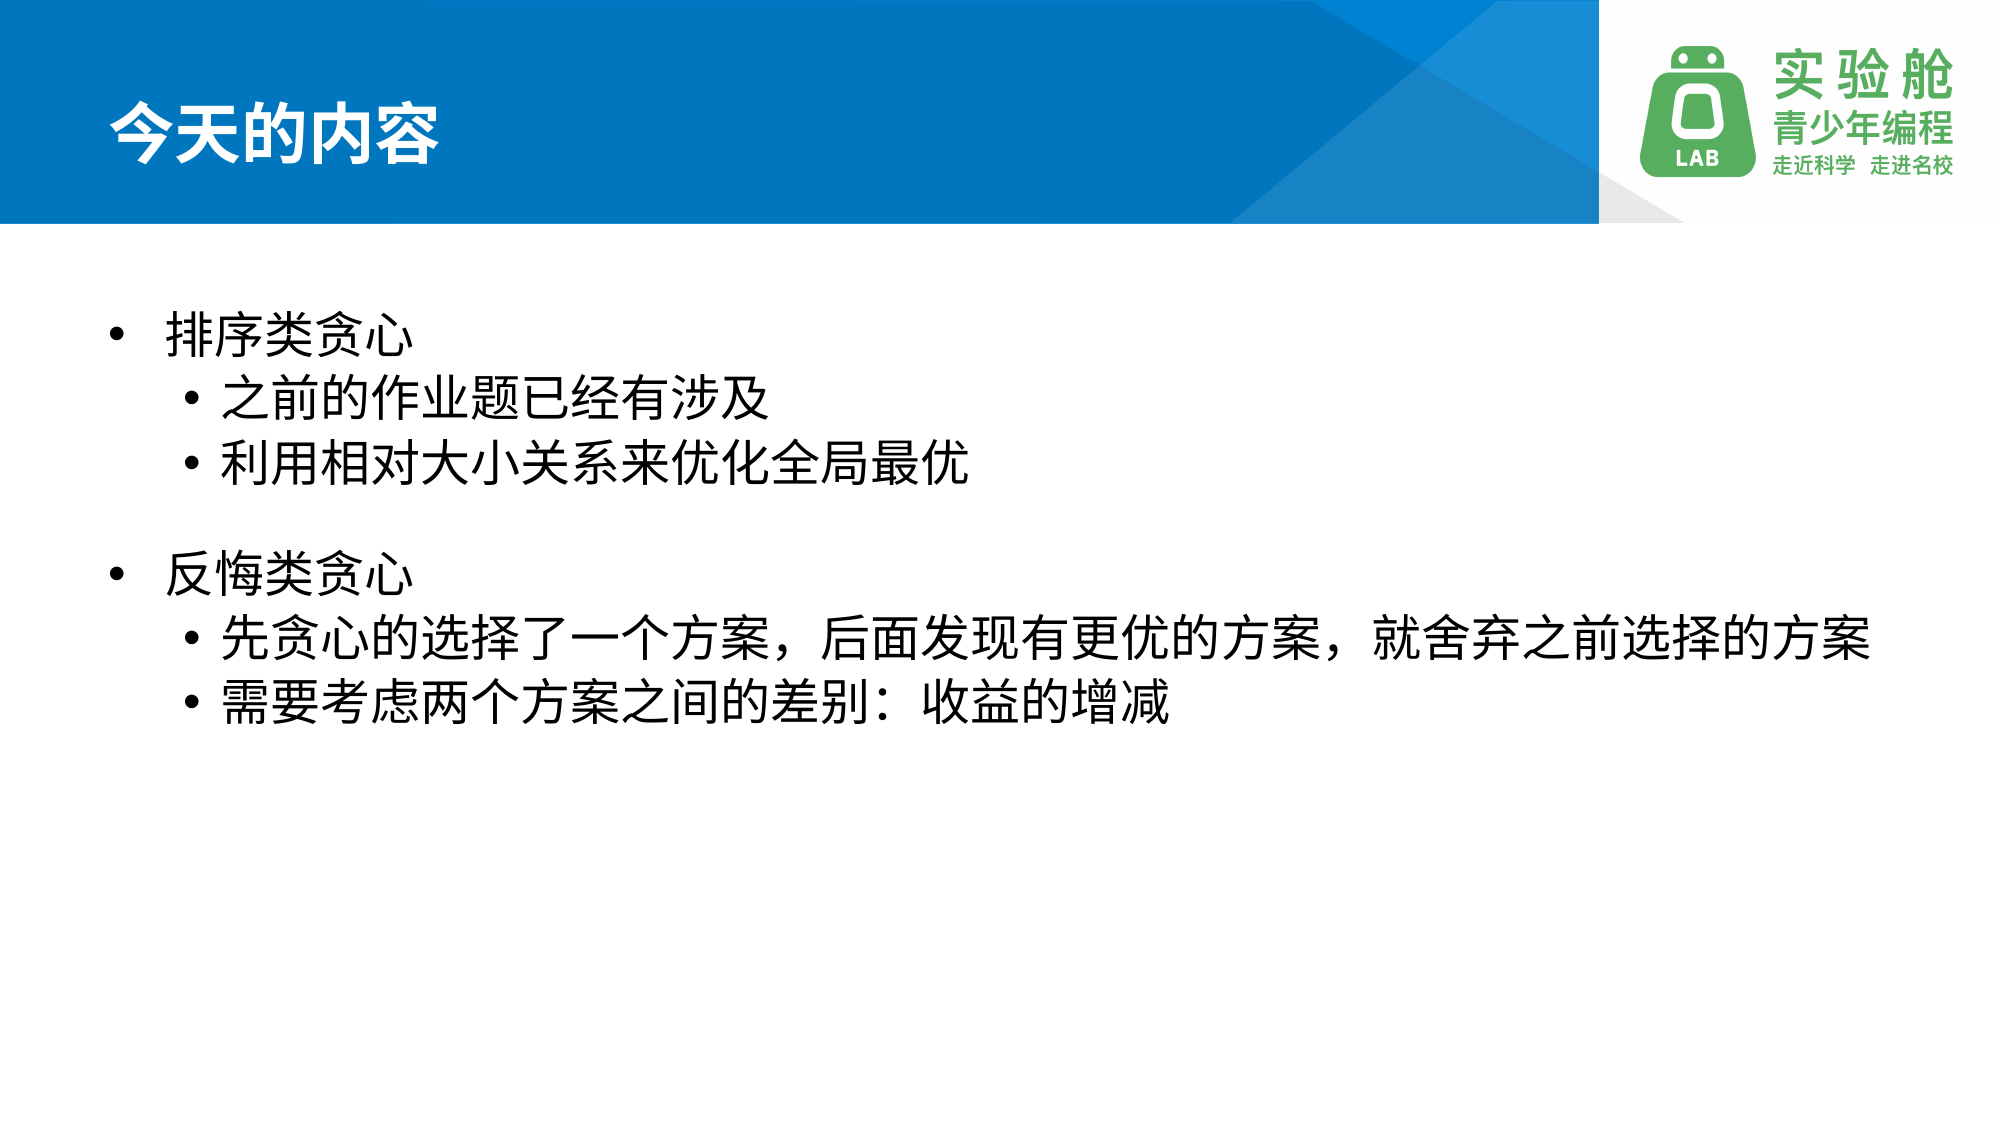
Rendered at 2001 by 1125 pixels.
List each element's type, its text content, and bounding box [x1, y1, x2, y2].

list 今天的内容 [93, 93, 1907, 186]
list 排序类贪心 之前的作业题已经有涉及 利用相对大小关系来优化全局最优 反悔类贪心 先贪心的选择了一个方案，后面发现有更优的方案，就舍弃之前选择的方案 需要考虑两个方案之间的差别：收益的增减 [93, 265, 1907, 1031]
